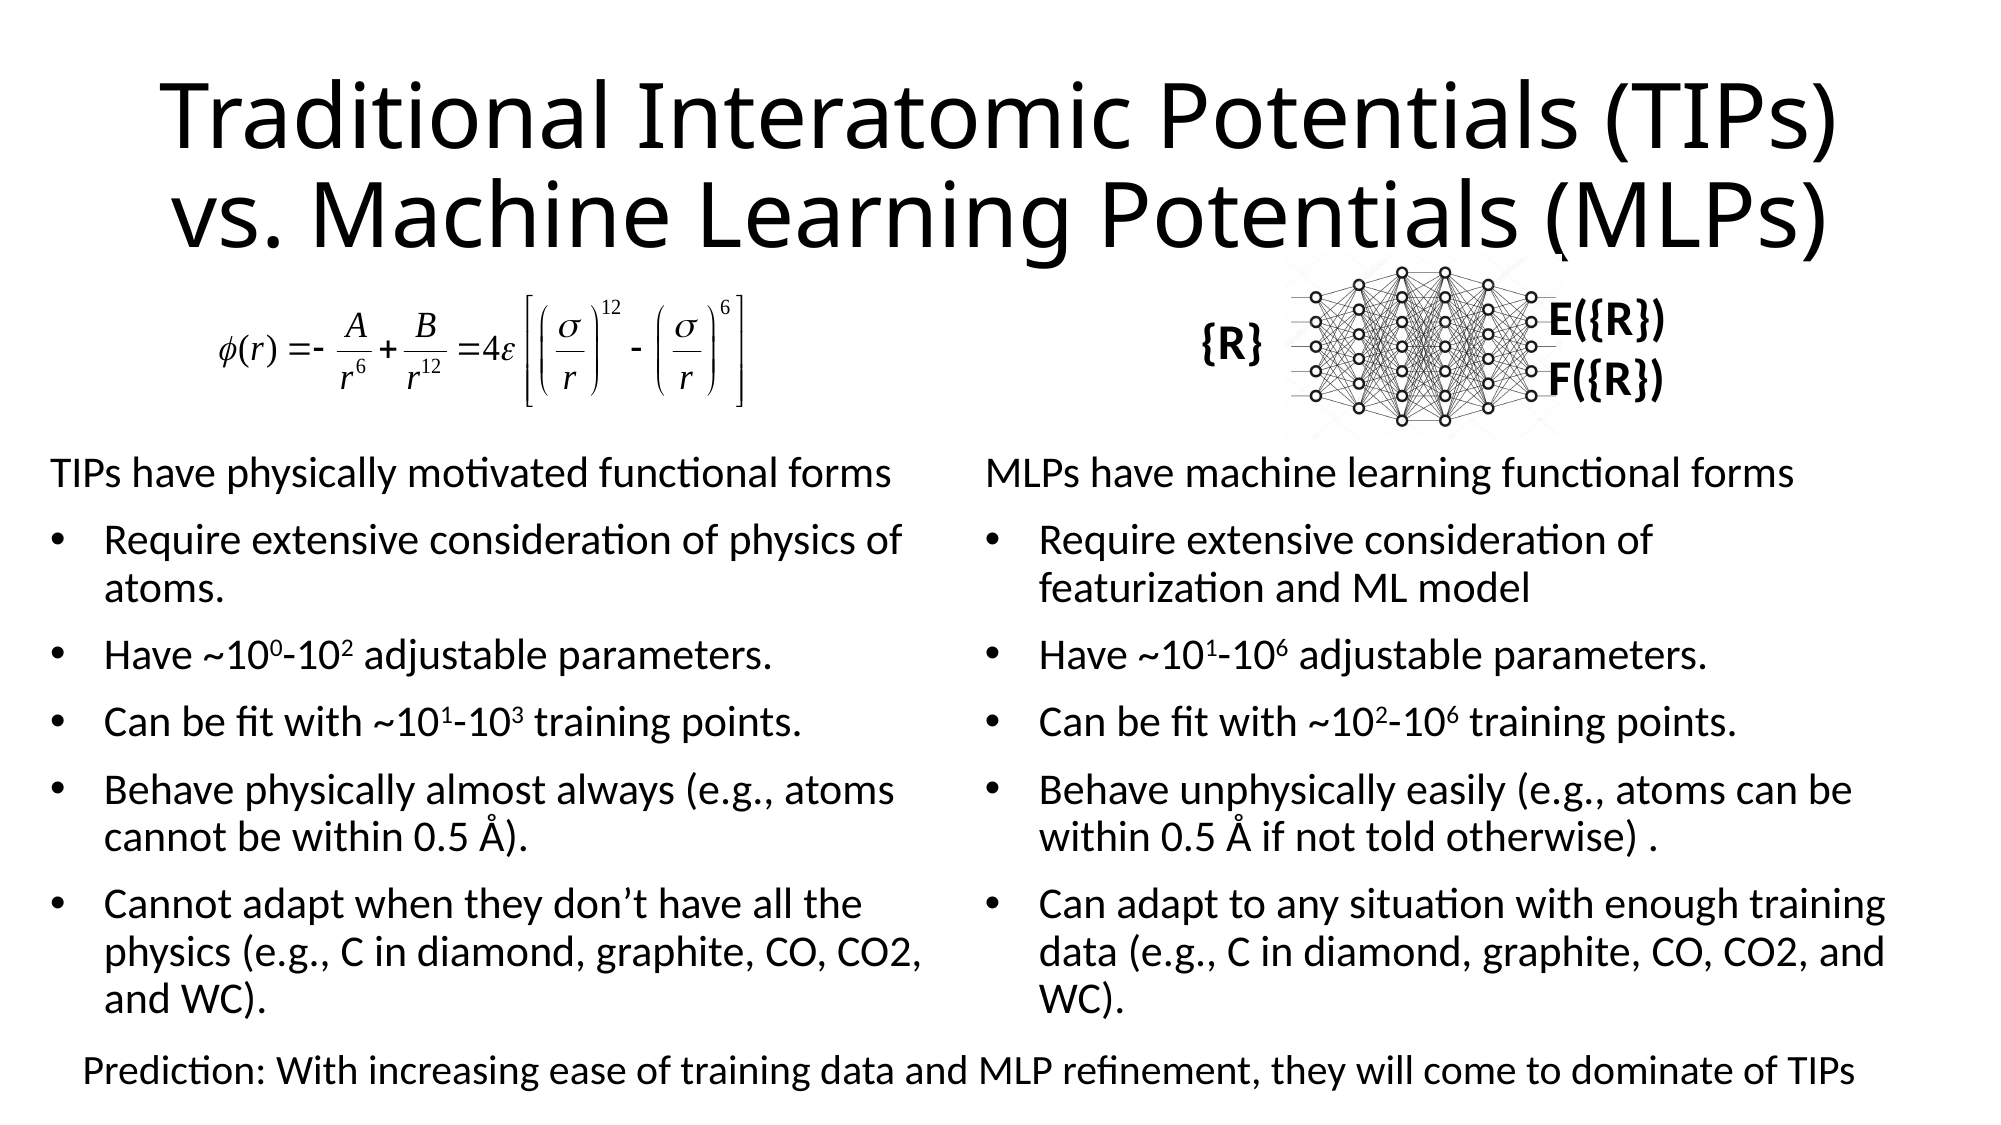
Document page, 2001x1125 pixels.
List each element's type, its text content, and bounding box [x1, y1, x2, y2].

text_box {R} [1185, 301, 1282, 377]
list TIPs have physically motivated functional forms Require extensive consideration of physics of atoms. Have ~100-102 adjustable parameters. Can be fit with ~101-103 training points. Behave physically almost always (e.g., atoms cannot be within 0.5 Å). Cannot adapt when they don’t have all the physics (e.g., C in diamond, graphite, CO, CO2, and WC). [35, 442, 969, 1032]
list MLPs have machine learning functional forms Require extensive consideration of featurization and ML model Have ~101-106 adjustable parameters. Can be fit with ~102-106 training points. Behave unphysically easily (e.g., atoms can be within 0.5 Å if not told otherwise) . Can adapt to any situation with enough training data (e.g., C in diamond, graphite, CO, CO2, and WC). [969, 442, 1905, 1032]
text_box E({R}) F({R}) [1562, 278, 1682, 414]
title Traditional Interatomic Potentials (TIPs) vs. Machine Learning Potentials (MLPs) [137, 59, 1863, 278]
text_box Prediction: With increasing ease of training data and MLP refinement, they will come to dominate of TIPs [68, 1035, 1872, 1101]
picture [1285, 254, 1562, 439]
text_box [214, 286, 756, 417]
